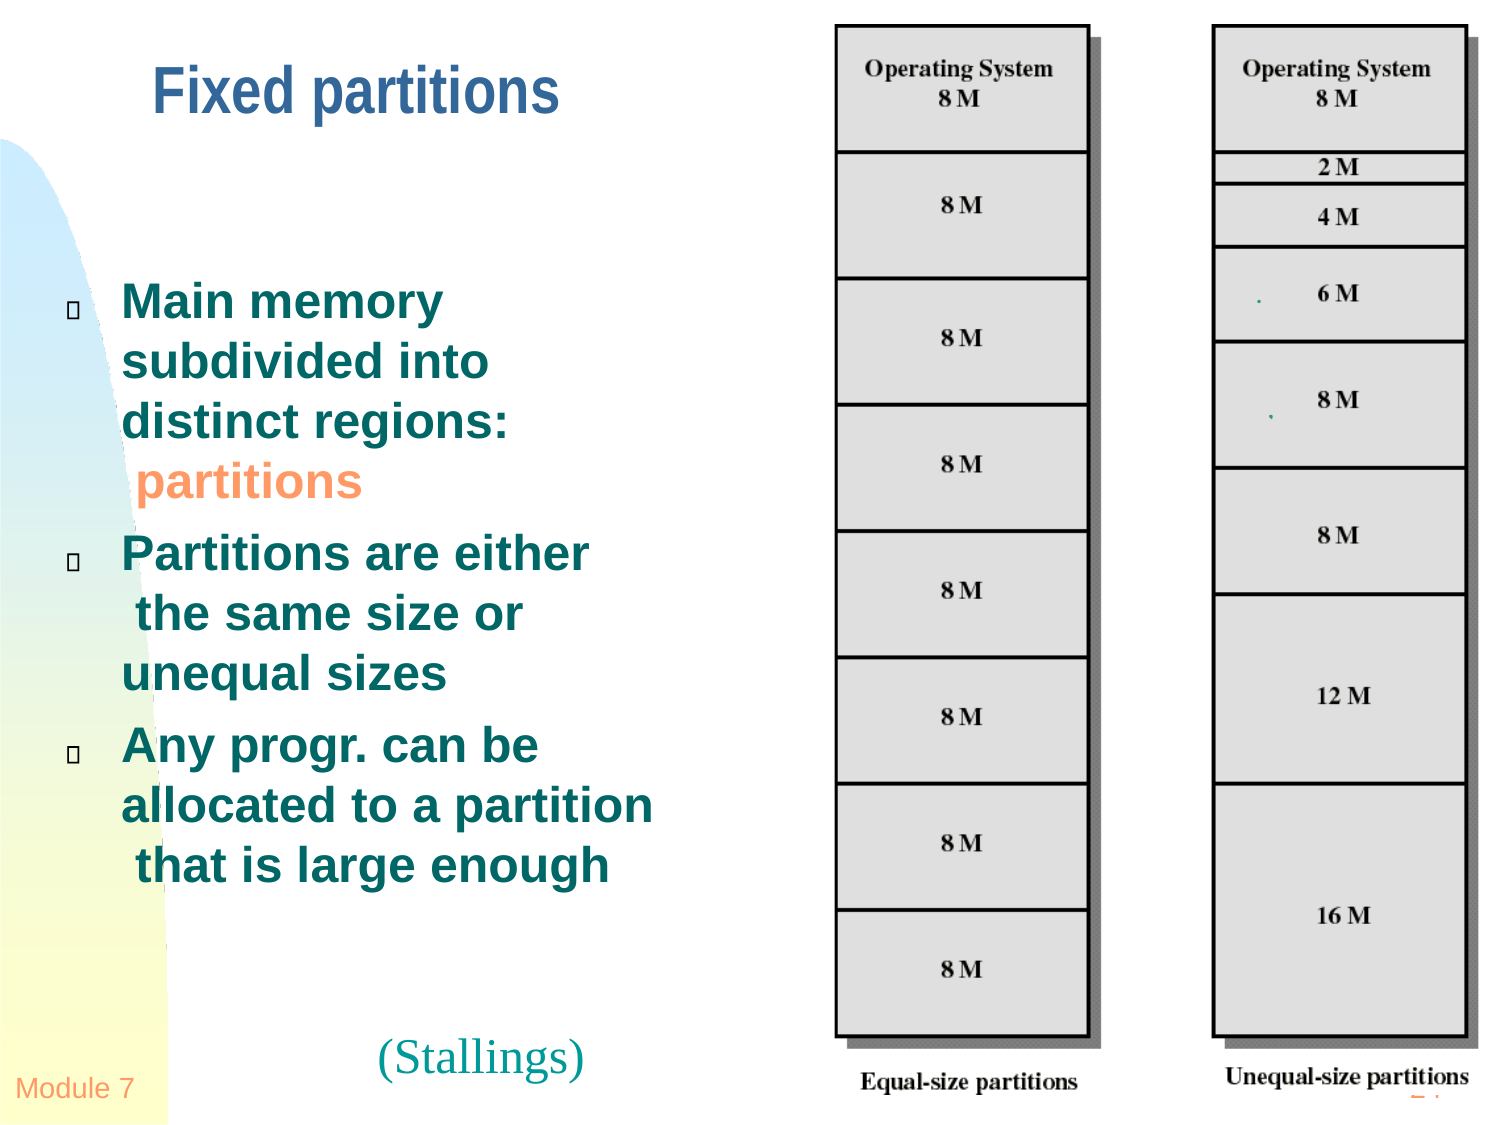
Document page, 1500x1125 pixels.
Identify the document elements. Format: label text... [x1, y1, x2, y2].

text_box Module 7 [12, 1069, 138, 1105]
title Fixed partitions [150, 44, 563, 235]
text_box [834, 24, 1479, 1095]
text_box Main memory subdivided into distinct regions: partitions Partitions are either the same size or unequal sizes Any progr. can be allocated to a partition that is large enough (Stallings) [119, 266, 657, 1084]
text_box [65, 291, 98, 326]
text_box [65, 736, 98, 770]
text_box [65, 544, 98, 578]
picture [0, 138, 169, 1125]
